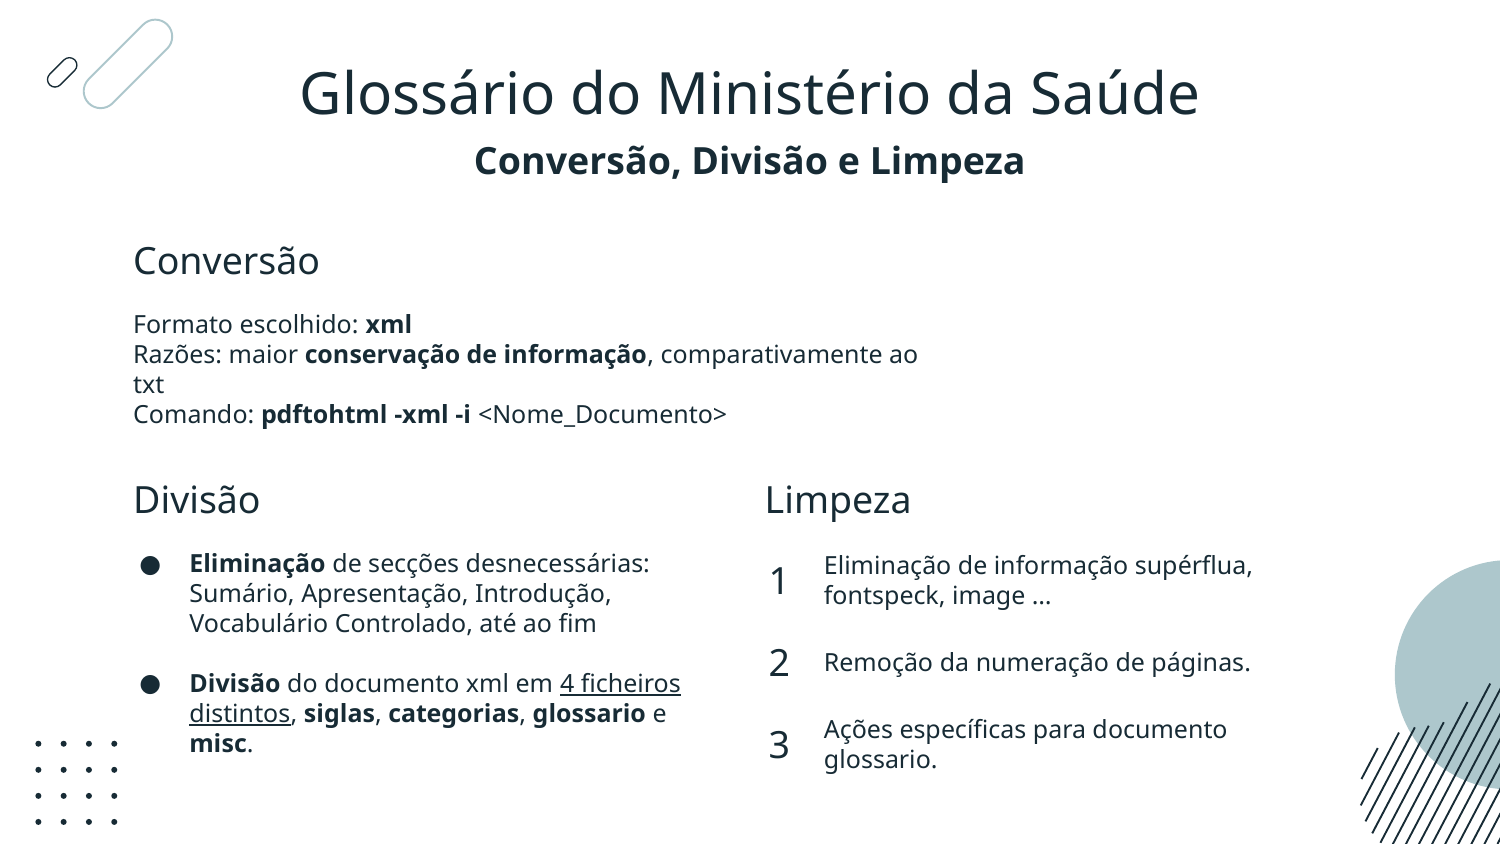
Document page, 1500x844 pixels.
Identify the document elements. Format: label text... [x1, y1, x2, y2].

text_box Eliminação de secções desnecessárias: Sumário, Apresentação, Introdução, Vocabulário Controlado, até ao fim Divisão do documento xml em 4 ficheiros distintos, siglas, categorias, glossario e misc. [118, 537, 733, 781]
text_box 3 [749, 713, 809, 774]
subtitle Remoção da numeração de páginas. [809, 631, 1346, 692]
title Glossário do Ministério da Saúde [118, 40, 1382, 135]
text_box 1 [749, 549, 809, 609]
subtitle Ações específicas para documento glossario. [809, 713, 1361, 774]
title Conversão, Divisão e Limpeza [118, 135, 1382, 216]
text_box Conversão [118, 235, 733, 293]
subtitle Eliminação de informação supérflua, fontspeck, image … [809, 549, 1346, 609]
text_box Limpeza [749, 474, 1346, 537]
text_box 2 [749, 631, 809, 692]
text_box Divisão [118, 474, 733, 537]
text_box Formato escolhido: xml Razões: maior conservação de informação, comparativamente ao txt Comando: pdftohtml -xml -i <Nome_Documento> [118, 293, 958, 408]
